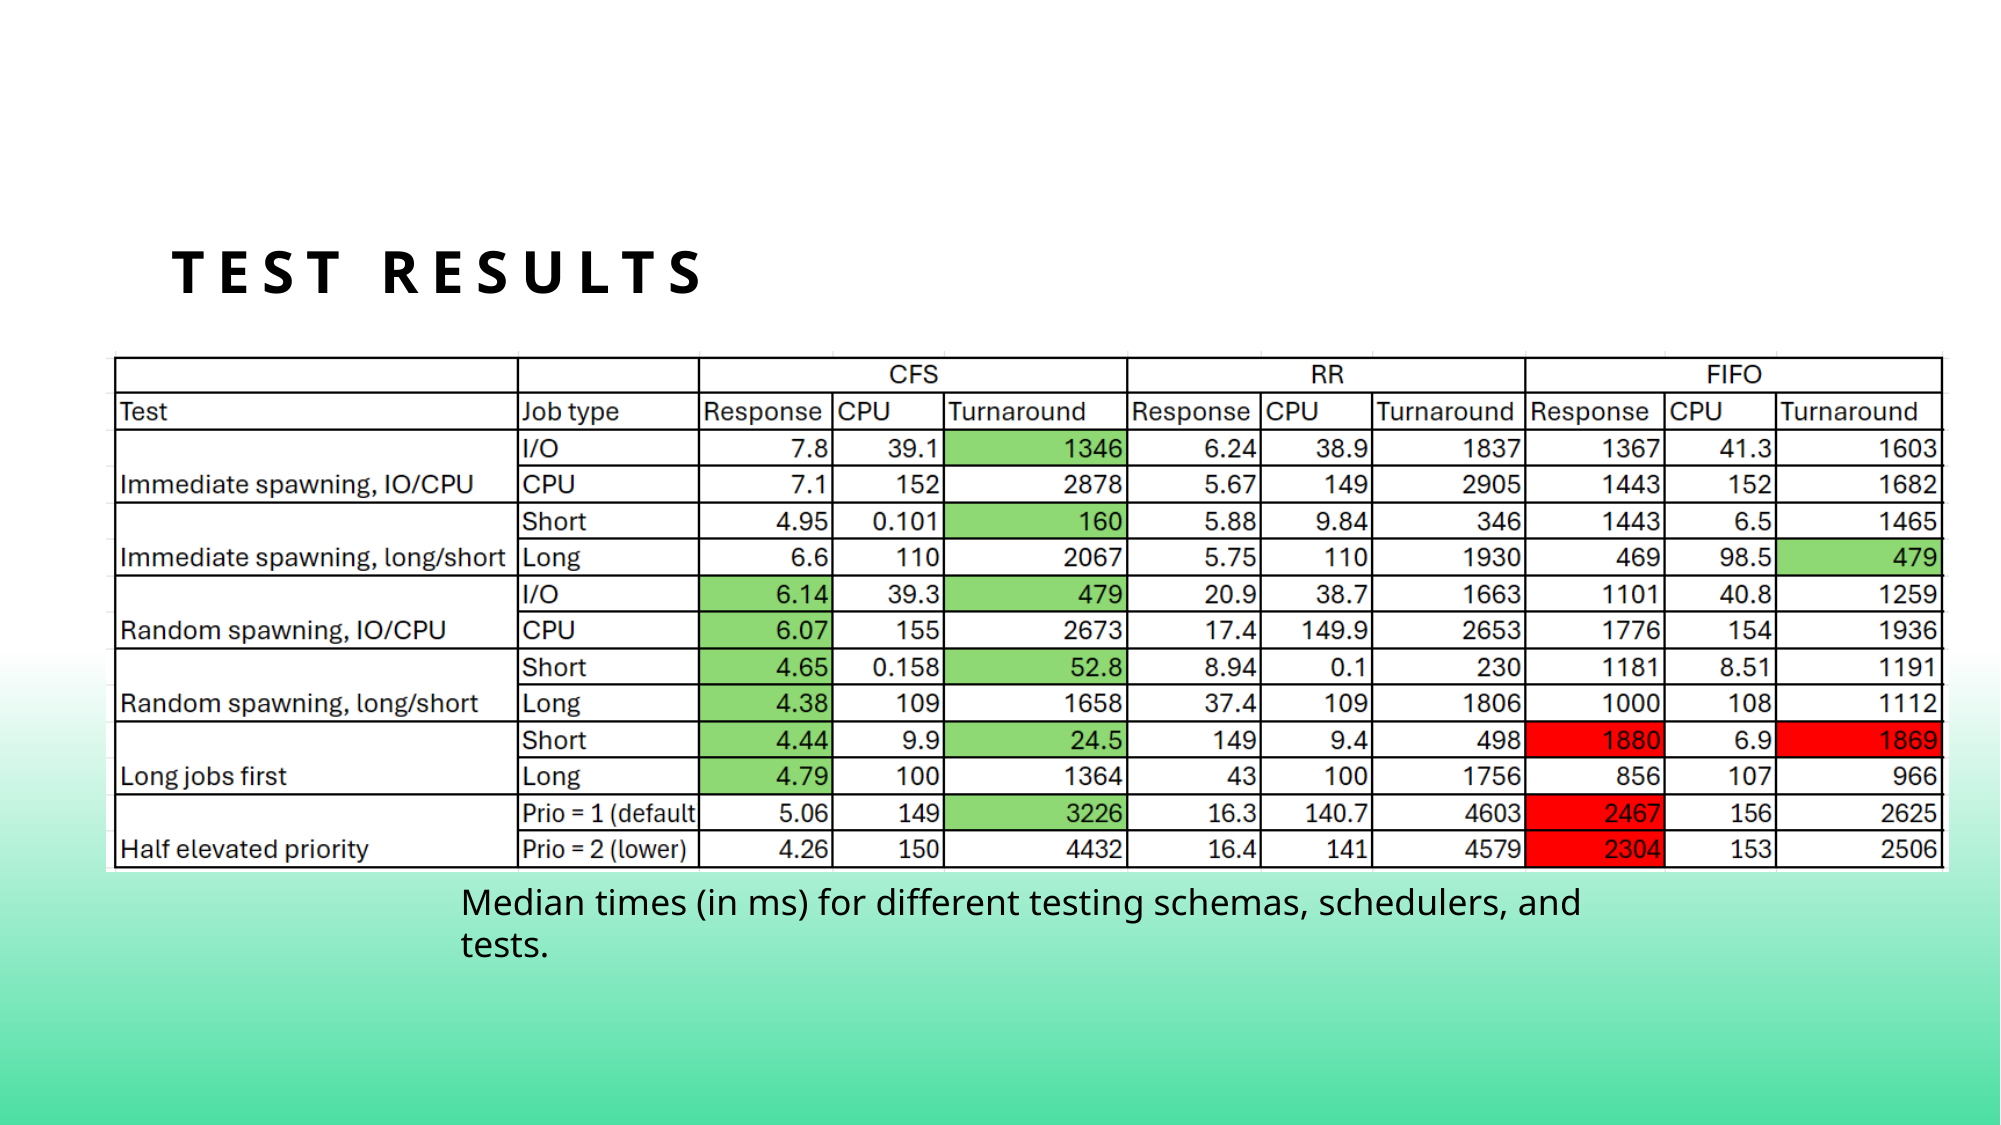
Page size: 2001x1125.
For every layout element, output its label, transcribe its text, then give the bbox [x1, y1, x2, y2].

text_box Median times (in ms) for different testing schemas, schedulers, and tests. [445, 872, 1612, 973]
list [106, 351, 1949, 872]
title Test results [156, 124, 1844, 313]
